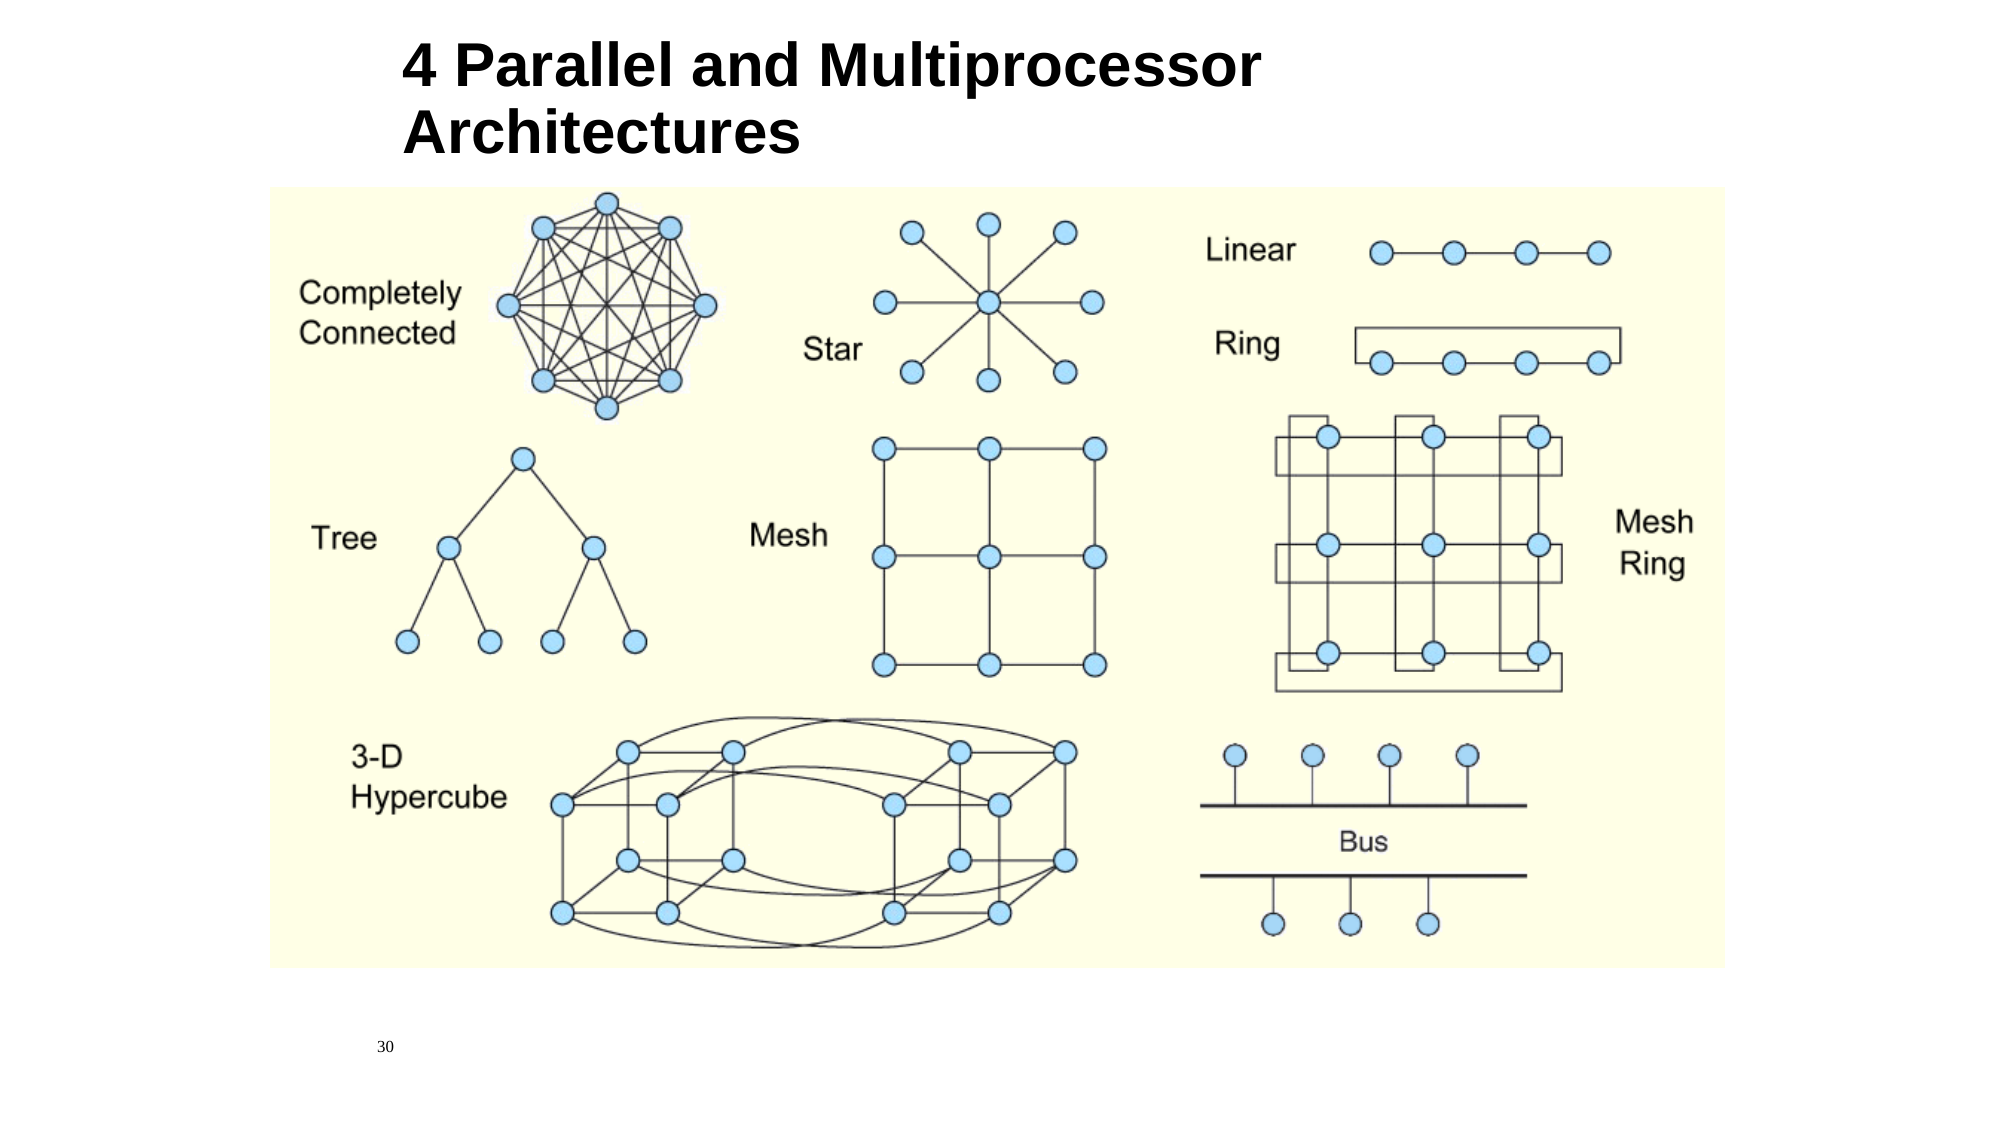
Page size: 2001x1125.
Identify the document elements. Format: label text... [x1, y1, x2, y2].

picture [270, 187, 1725, 968]
text_box 30 [362, 1024, 675, 1100]
title 4 Parallel and Multiprocessor Architectures [387, 24, 1613, 175]
